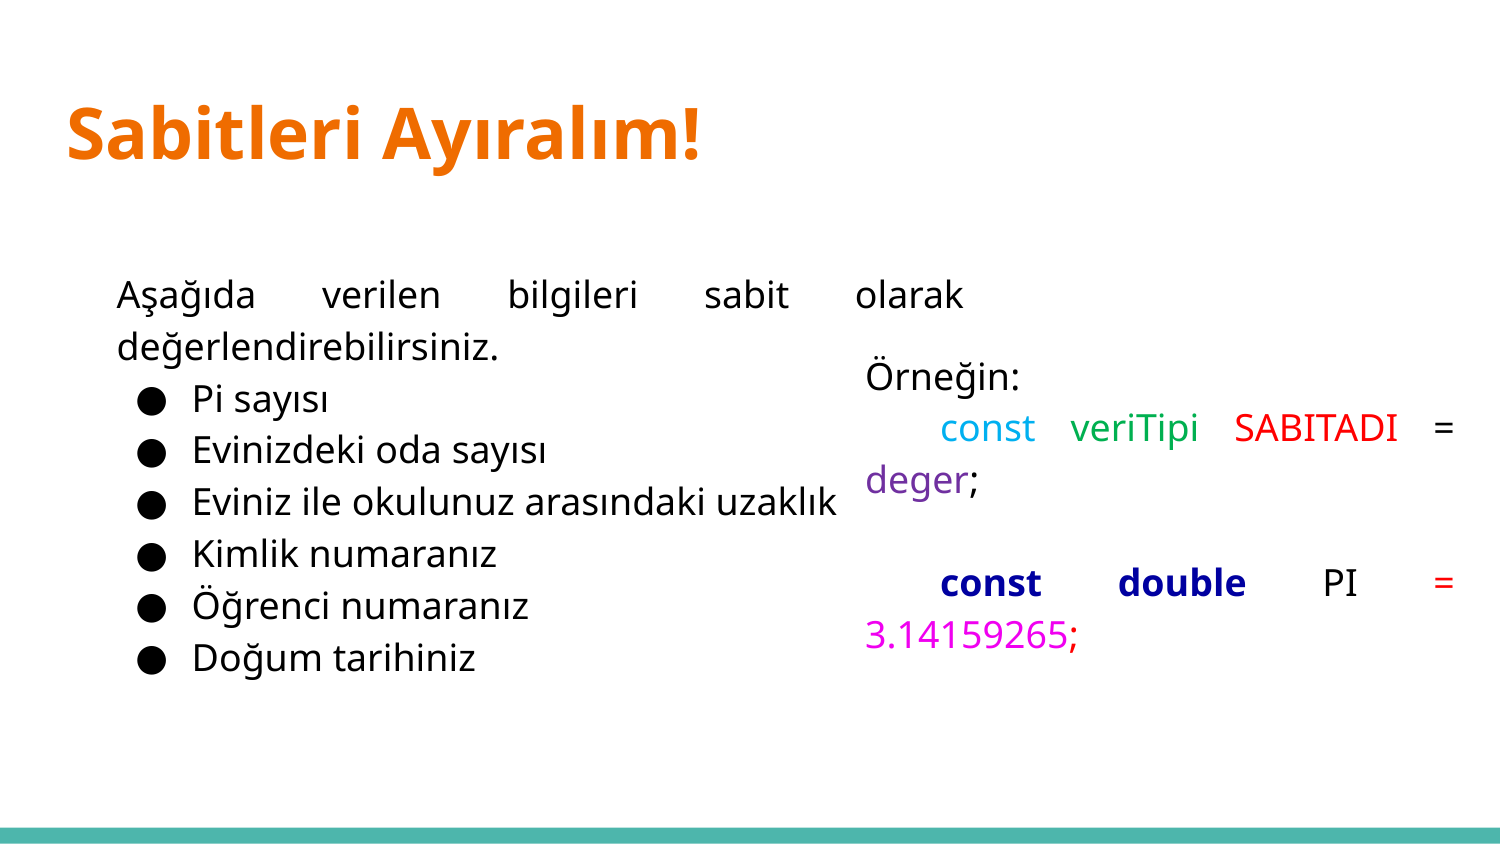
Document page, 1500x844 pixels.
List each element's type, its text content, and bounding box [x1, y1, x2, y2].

text_box Aşağıda verilen bilgileri sabit olarak değerlendirebilirsiniz. Pi sayısı Evinizdeki oda sayısı Eviniz ile okulunuz arasındaki uzaklık Kimlik numaranız Öğrenci numaranız Doğum tarihiniz [101, 249, 980, 844]
title Sabitleri Ayıralım! [51, 72, 1449, 189]
text_box Örneğin: const veriTipi SABITADI = deger; const double PI = 3.14159265; [850, 330, 1470, 672]
